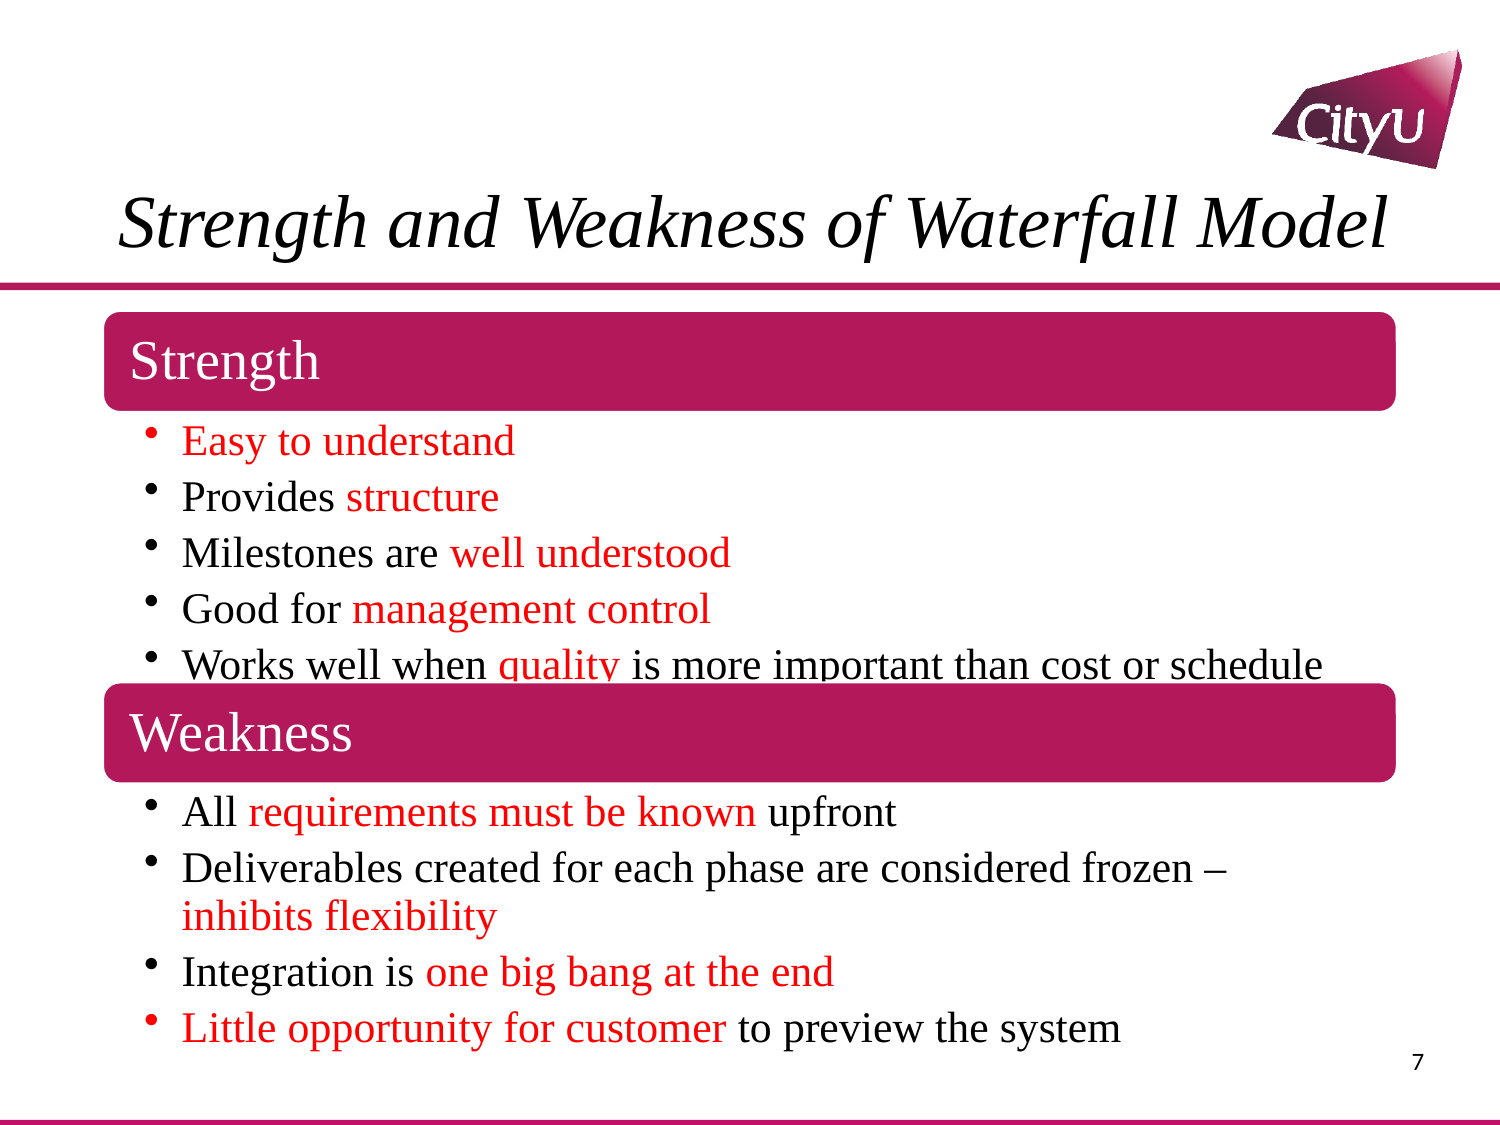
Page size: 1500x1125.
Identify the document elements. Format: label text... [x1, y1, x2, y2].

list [103, 299, 1397, 1057]
text_box 7 [1396, 1037, 1465, 1083]
title Strength and Weakness of Waterfall Model [103, 169, 1447, 278]
picture [1272, 49, 1462, 169]
